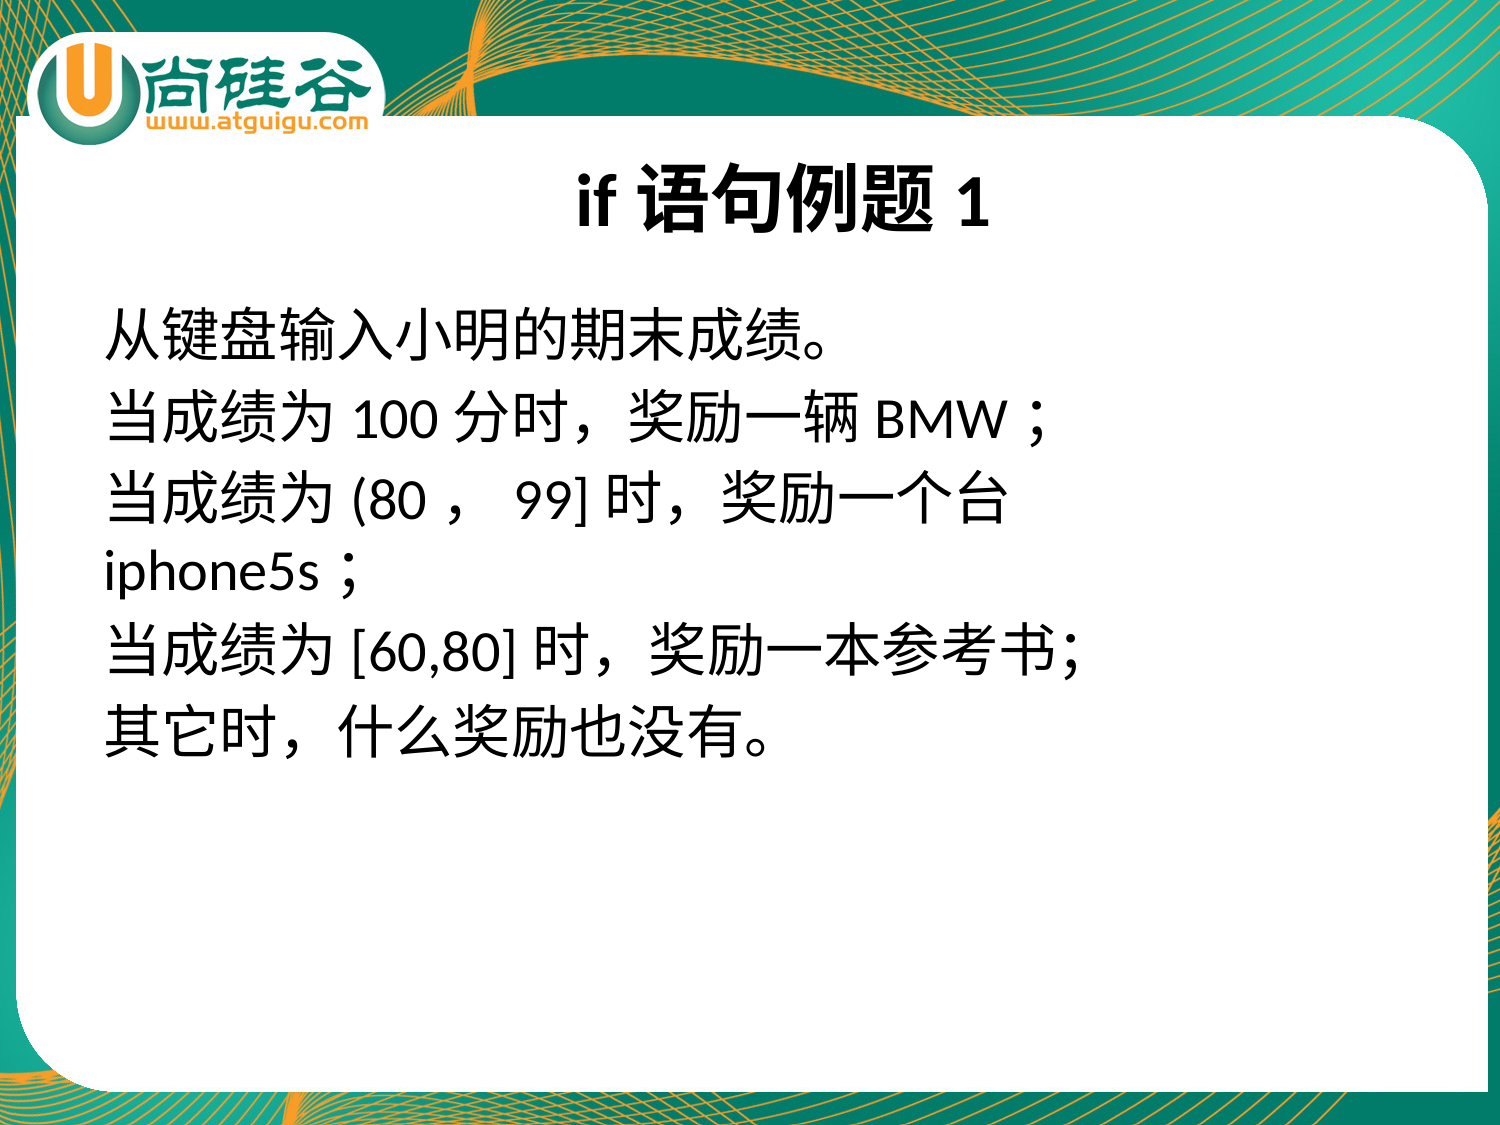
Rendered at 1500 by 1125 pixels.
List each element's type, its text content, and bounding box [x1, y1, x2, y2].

title if语句例题1 [442, 137, 1124, 256]
list 从键盘输入小明的期末成绩。 当成绩为100分时，奖励一辆BMW； 当成绩为(80，99]时，奖励一个台iphone5s； 当成绩为[60,80]时，奖励一本参考书； 其它时，什么奖励也没有。 [88, 290, 1317, 776]
picture [0, 0, 1500, 1125]
